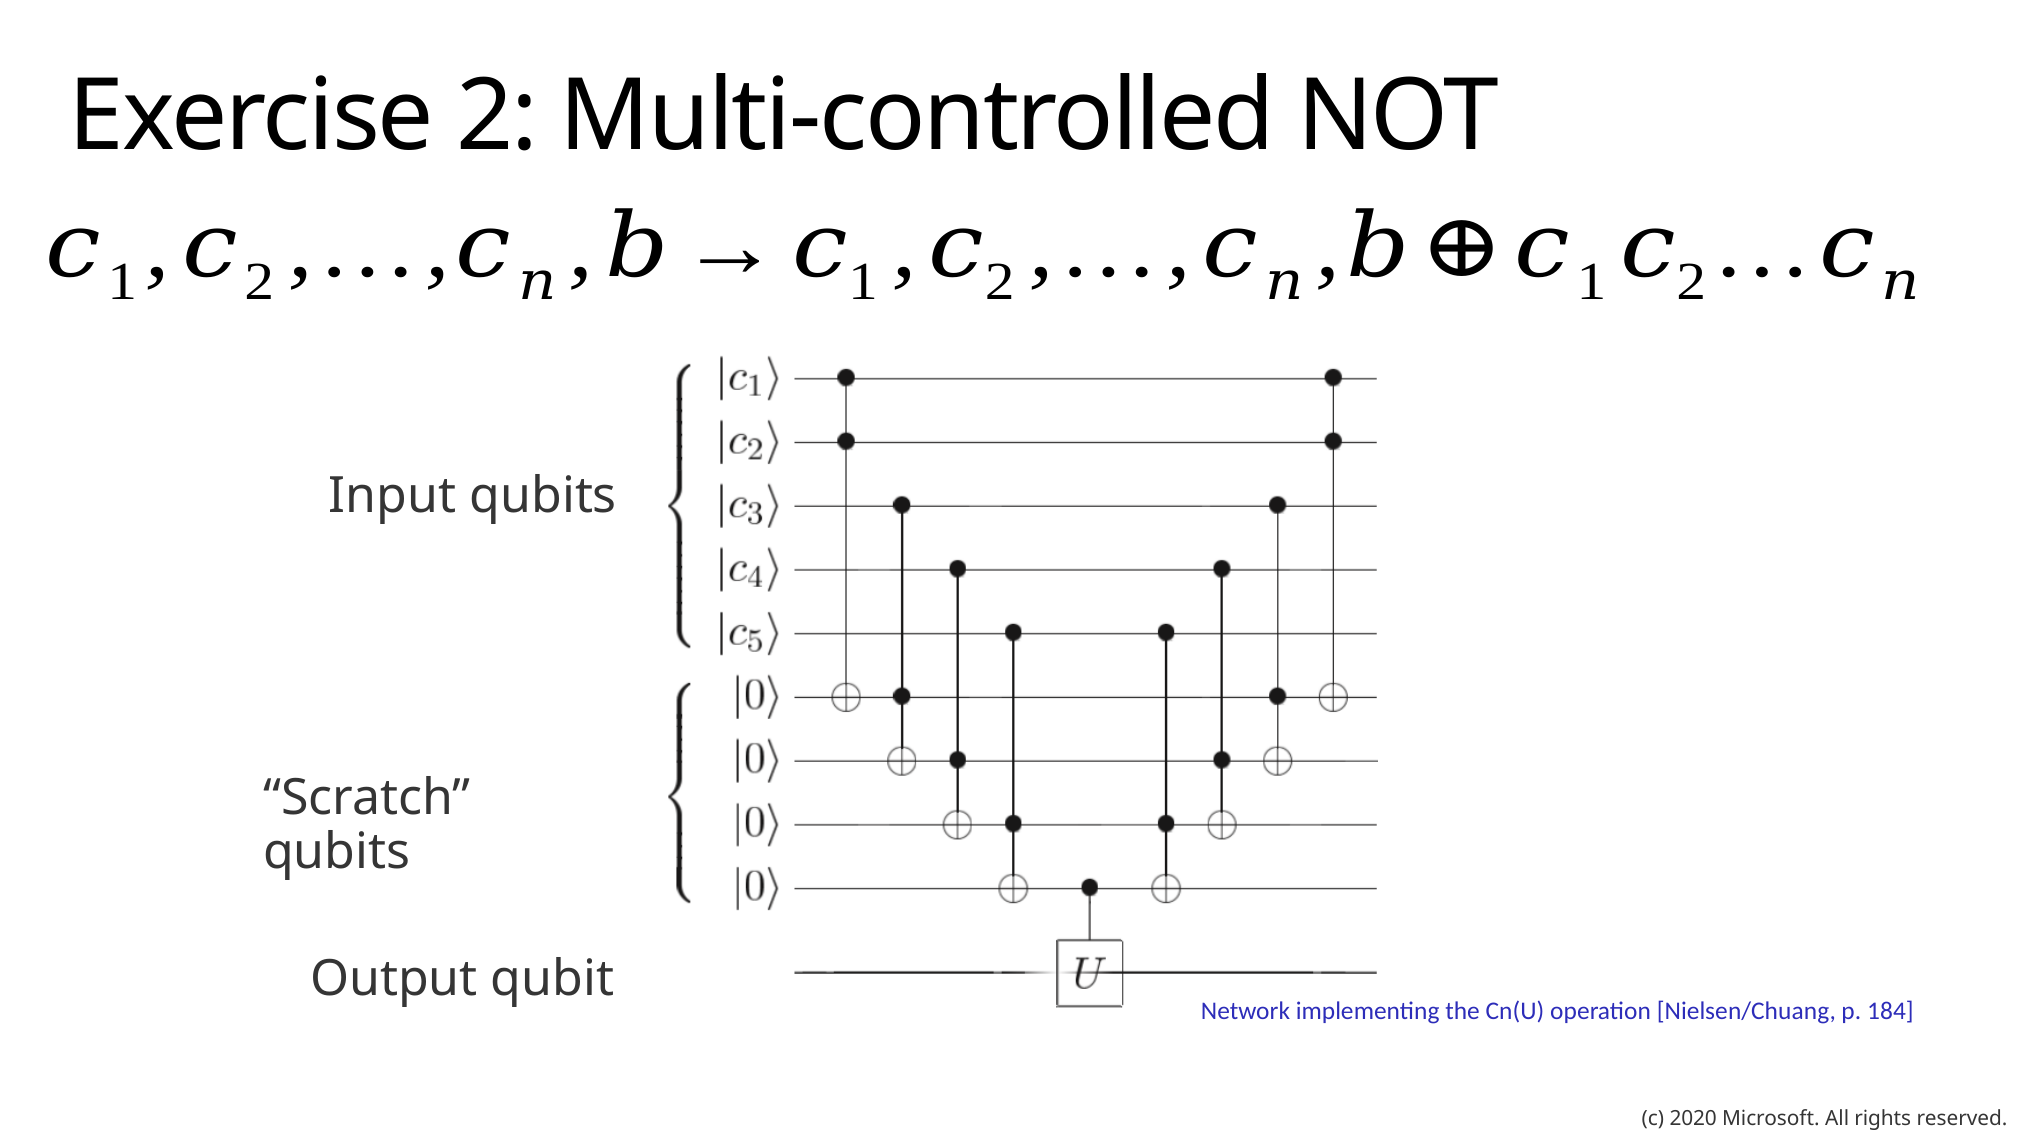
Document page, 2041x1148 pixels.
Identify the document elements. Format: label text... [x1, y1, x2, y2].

text_box (c) 2020 Microsoft. All rights reserved. [1626, 1096, 2023, 1137]
text_box “Scratch” qubits [233, 747, 634, 904]
title Exercise 2: Multi-controlled NOT [45, 48, 1996, 199]
text_box Output qubit [280, 928, 645, 1031]
picture [661, 332, 1379, 1034]
text_box Network implementing the Cn(U) operation [Nielsen/Chuang, p. 184] [1379, 986, 1968, 1033]
text_box Input qubits [298, 445, 648, 548]
